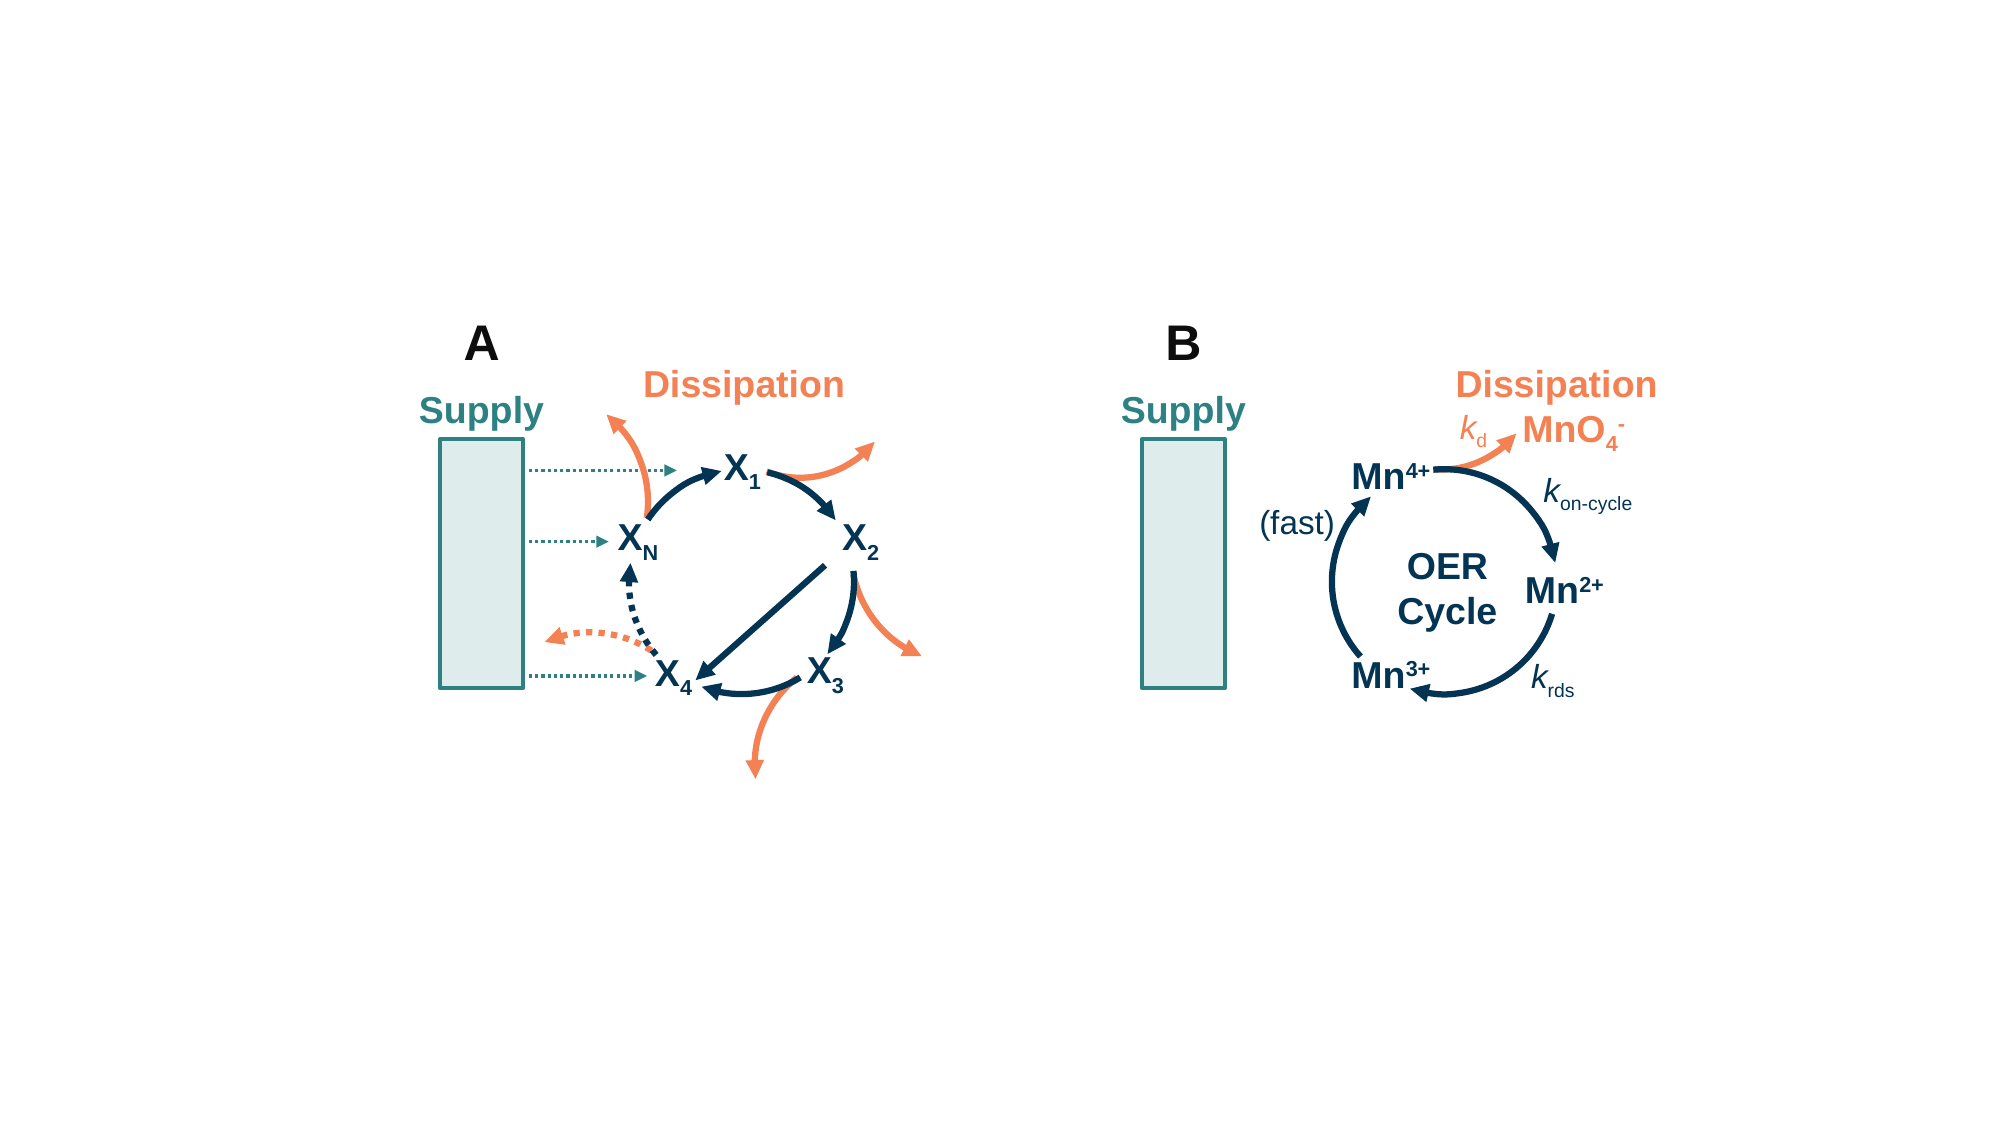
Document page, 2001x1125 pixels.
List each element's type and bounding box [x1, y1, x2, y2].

text_box [418, 244, 1670, 879]
